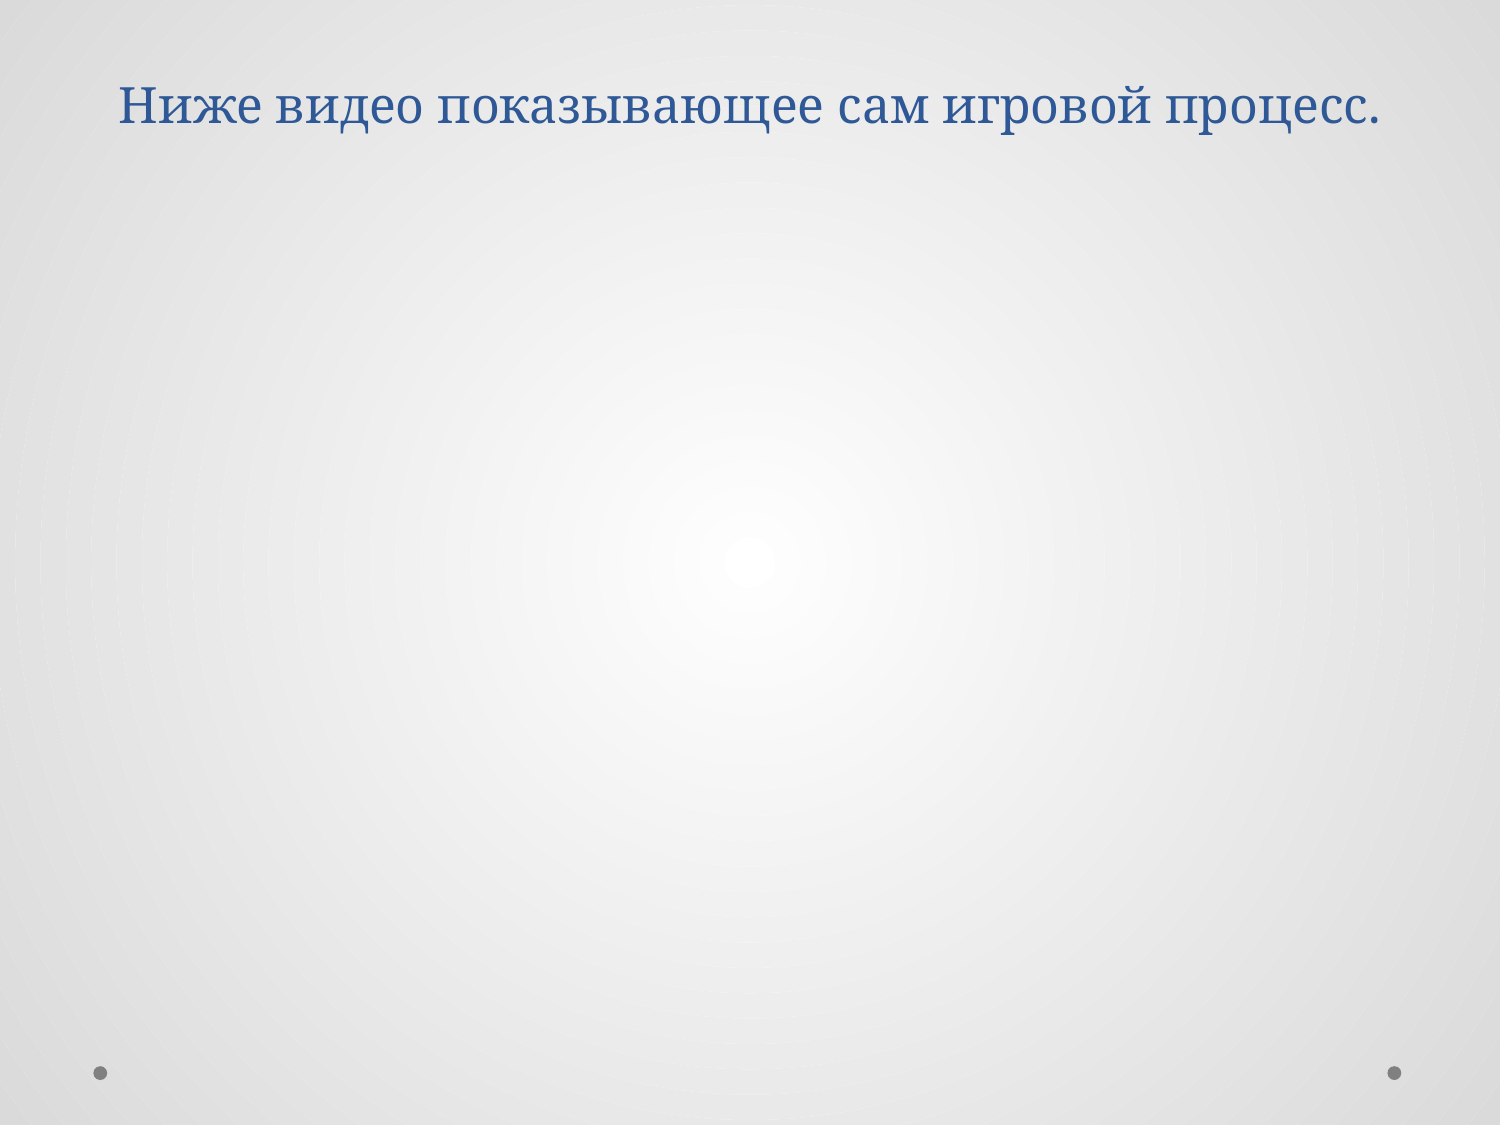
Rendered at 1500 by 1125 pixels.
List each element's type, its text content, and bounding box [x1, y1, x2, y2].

title Ниже видео показывающее сам игровой процесс. [75, 0, 1425, 141]
